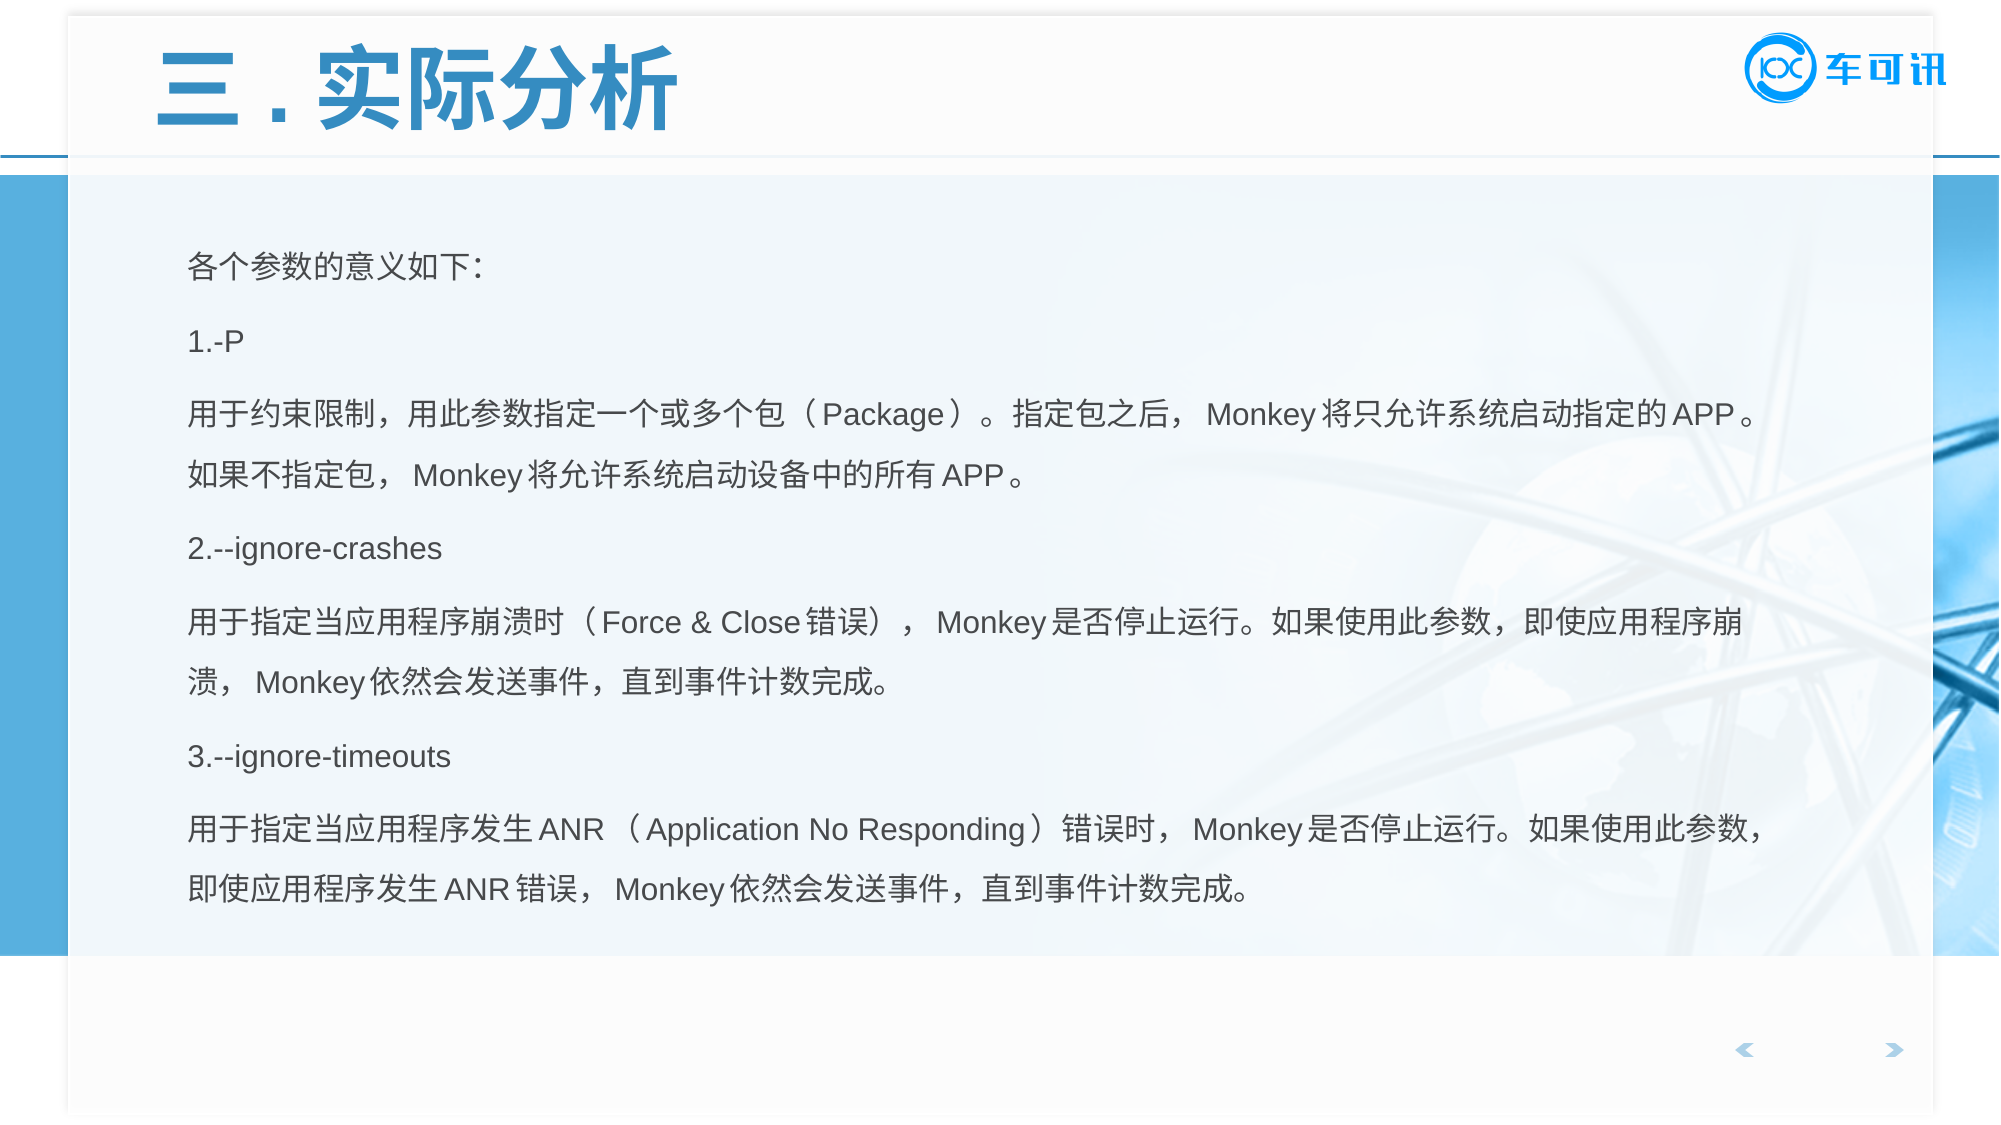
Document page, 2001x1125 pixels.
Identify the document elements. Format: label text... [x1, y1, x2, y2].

picture [0, 0, 2001, 1125]
list 各个参数的意义如下： 1.-P 用于约束限制，用此参数指定一个或多个包（Package）。指定包之后，Monkey将只允许系统启动指定的APP。如果不指定包，Monkey将允许系统启动设备中的所有APP。 2.--ignore-crashes 用于指定当应用程序崩溃时（Force & Close错误），Monkey是否停止运行。如果使用此参数，即使应用程序崩溃，Monkey依然会发送事件，直到事件计数完成。 3.--ignore-timeouts 用于指定当应用程序发生ANR（Application No Responding）错误时，Monkey是否停止运行。如果使用此参数，即使应用程序发生ANR错误，Monkey依然会发送事件，直到事件计数完成。 [172, 217, 1791, 920]
title 三.实际分析 [137, 29, 1863, 150]
